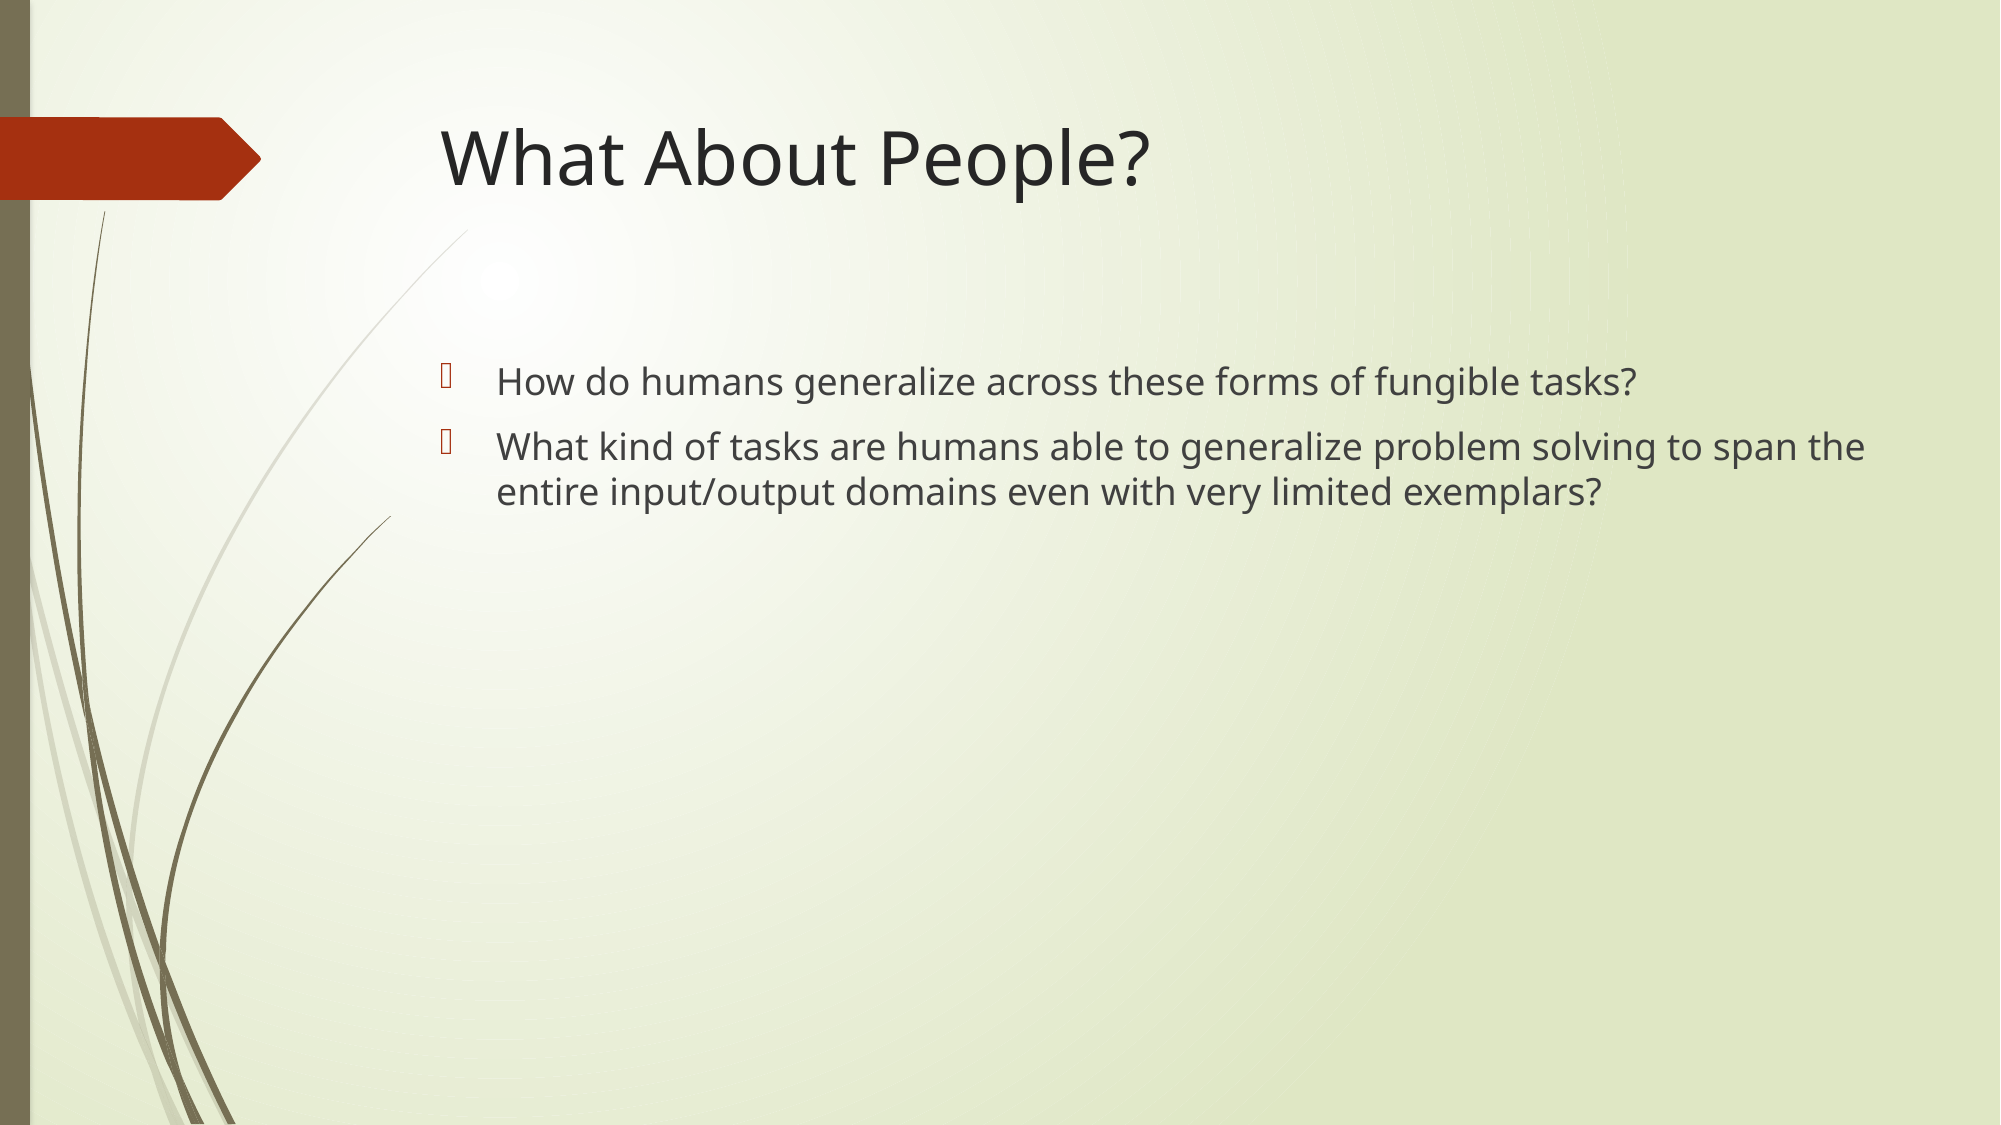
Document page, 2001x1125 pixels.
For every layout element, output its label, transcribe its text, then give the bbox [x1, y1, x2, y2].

list How do humans generalize across these forms of fungible tasks? What kind of tasks are humans able to generalize problem solving to span the entire input/output domains even with very limited exemplars? [424, 350, 1888, 970]
title What About People? [425, 102, 1888, 313]
